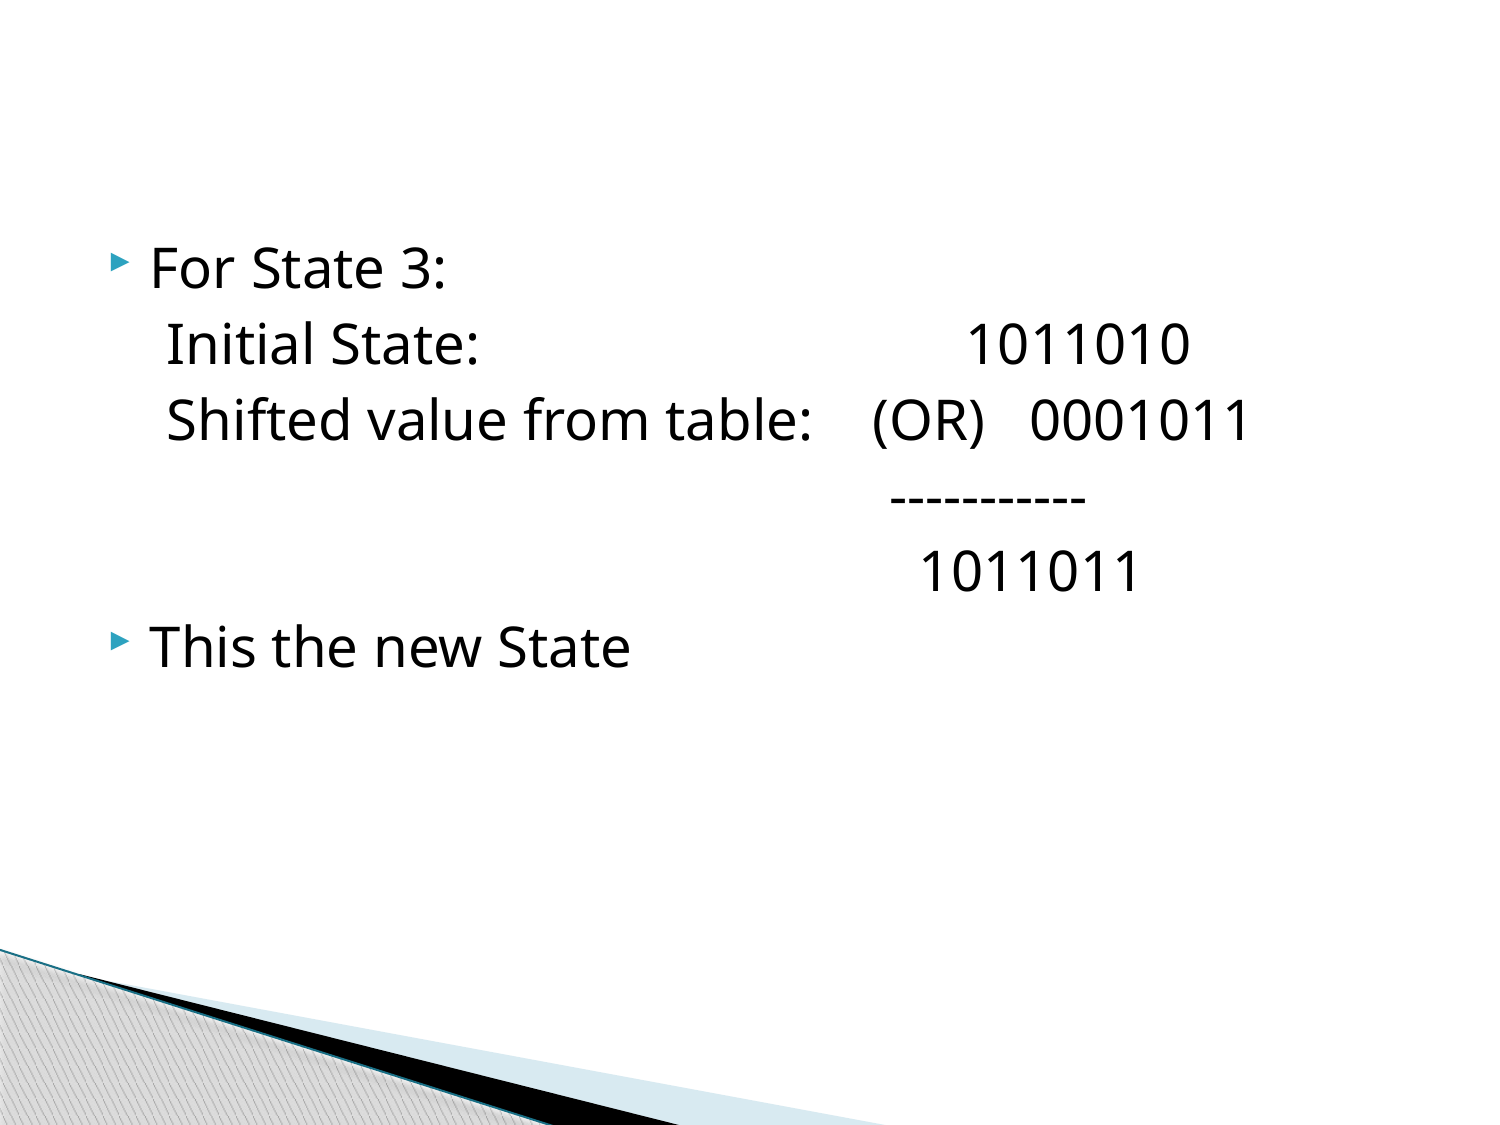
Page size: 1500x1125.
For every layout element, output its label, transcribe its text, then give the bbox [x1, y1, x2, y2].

list For State 3: Initial State: 1011010 Shifted value from table: (OR) 0001011 ----------- 1011011 This the new State [75, 224, 1425, 968]
